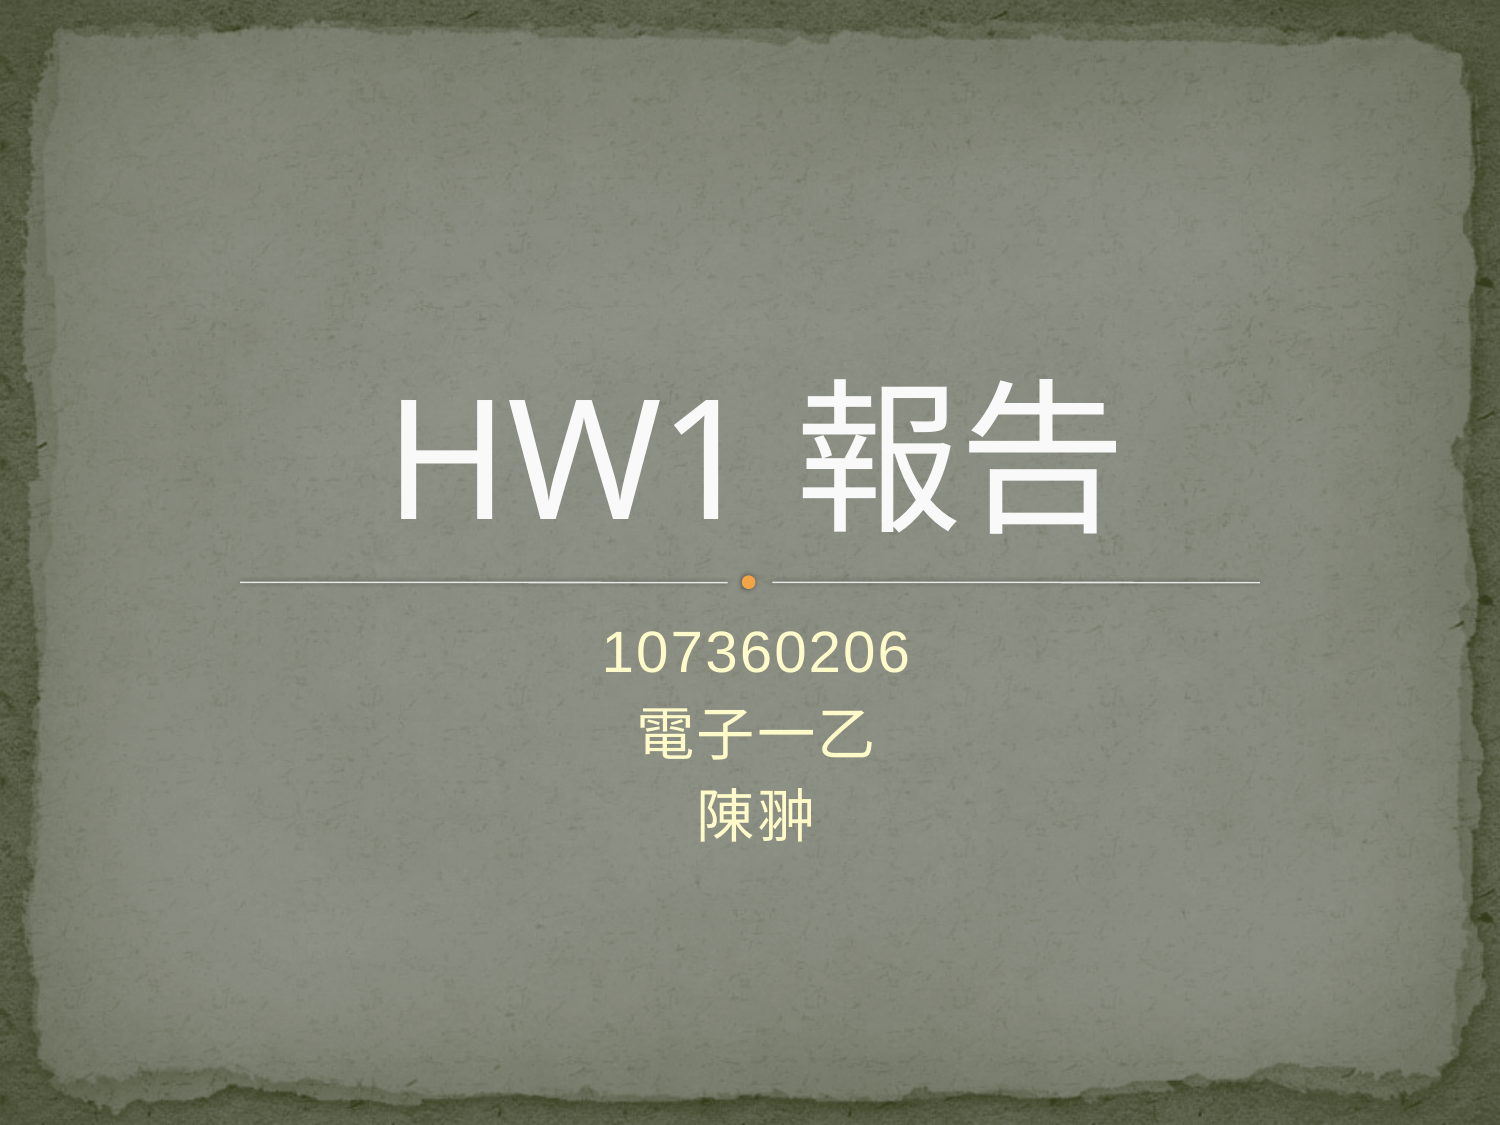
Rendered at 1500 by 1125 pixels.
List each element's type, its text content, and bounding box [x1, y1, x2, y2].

title HW1報告 [74, 235, 1438, 561]
subtitle 107360206 電子一乙 陳翀 [75, 606, 1438, 846]
